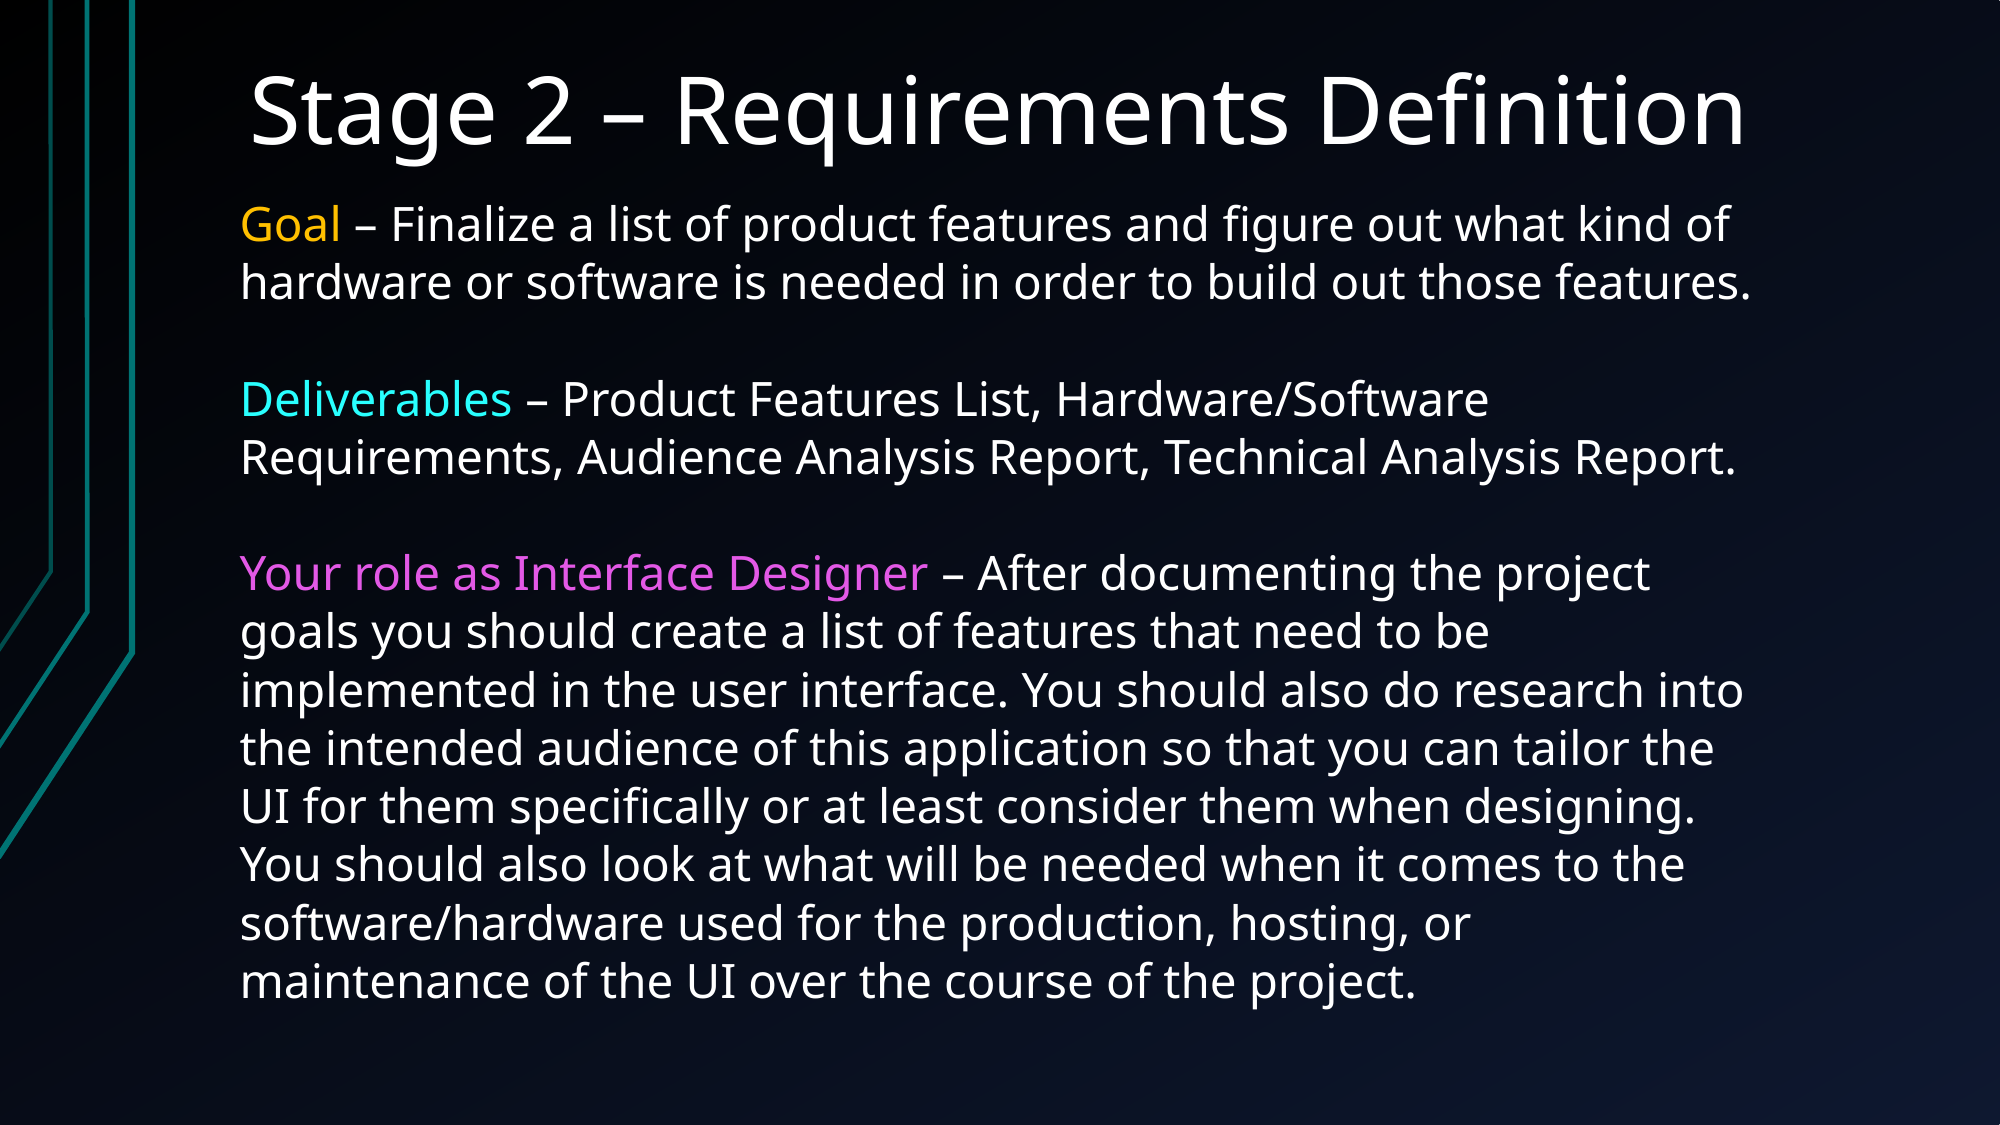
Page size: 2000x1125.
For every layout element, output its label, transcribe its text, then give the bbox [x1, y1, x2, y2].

text_box Stage 2 – Requirements Definition [224, 45, 1775, 187]
text_box Goal – Finalize a list of product features and figure out what kind of hardware or software is needed in order to build out those features. Deliverables – Product Features List, Hardware/Software Requirements, Audience Analysis Report, Technical Analysis Report. Your role as Interface Designer – After documenting the project goals you should create a list of features that need to be implemented in the user interface. You should also do research into the intended audience of this application so that you can tailor the UI for them specifically or at least consider them when designing. You should also look at what will be needed when it comes to the software/hardware used for the production, hosting, or maintenance of the UI over the course of the project. [224, 187, 1775, 1038]
